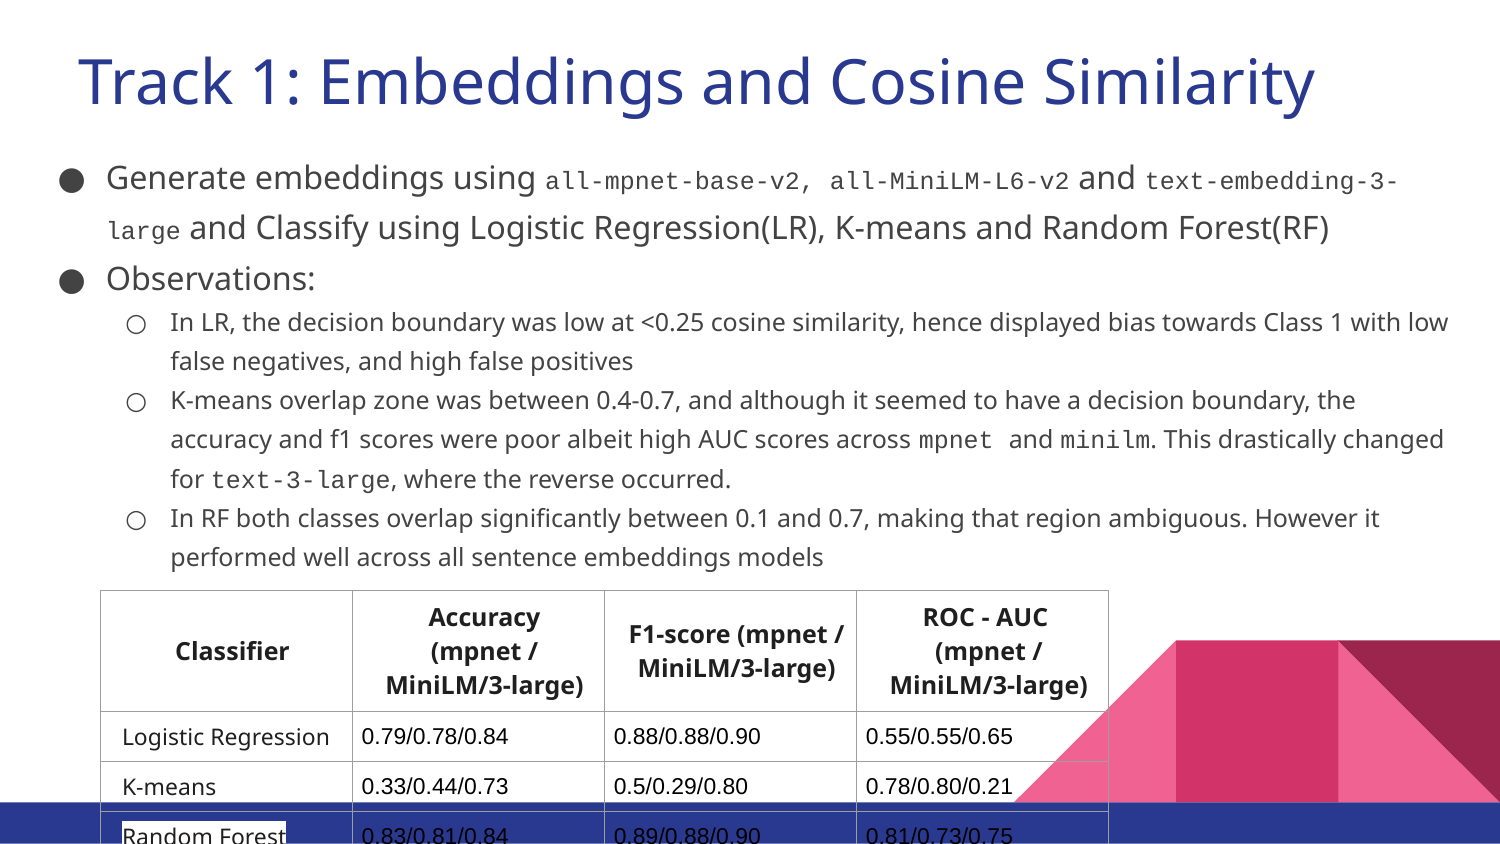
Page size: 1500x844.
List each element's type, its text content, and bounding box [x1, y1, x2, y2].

table_cell K-means [101, 762, 352, 811]
table_header Classifier [101, 591, 352, 711]
table_cell Random Forest [101, 812, 352, 844]
list Generate embeddings using all-mpnet-base-v2, all-MiniLM-L6-v2 and text-embedding-3-large and Classify using Logistic Regression(LR), K-means and Random Forest(RF) Observations: In LR, the decision boundary was low at <0.25 cosine similarity, hence displayed bias towards Class 1 with low false negatives, and high false positives K-means overlap zone was between 0.4-0.7, and although it seemed to have a decision boundary, the accuracy and f1 scores were poor albeit high AUC scores across mpnet and minilm. This drastically changed for text-3-large, where the reverse occurred. In RF both classes overlap significantly between 0.1 and 0.7, making that region ambiguous. However it performed well across all sentence embeddings models [26, 133, 1474, 591]
table_cell Logistic Regression [101, 712, 352, 761]
title Track 1: Embeddings and Cosine Similarity [63, 27, 1462, 127]
table_cell 0.88/0.88/0.90 [605, 712, 856, 761]
table_header Accuracy (mpnet / MiniLM/3-large) [353, 591, 604, 711]
table_cell 0.55/0.55/0.65 [857, 712, 1108, 761]
table_header F1-score (mpnet / MiniLM/3-large) [605, 591, 856, 711]
table_cell 0.5/0.29/0.80 [605, 762, 856, 811]
table_cell 0.81/0.73/0.75 [857, 812, 1108, 844]
table_header ROC - AUC (mpnet / MiniLM/3-large) [857, 591, 1108, 711]
table_cell 0.79/0.78/0.84 [353, 712, 604, 761]
table_cell 0.78/0.80/0.21 [857, 762, 1108, 811]
table_cell 0.89/0.88/0.90 [605, 812, 856, 844]
table_cell 0.33/0.44/0.73 [353, 762, 604, 811]
table_cell 0.83/0.81/0.84 [353, 812, 604, 844]
